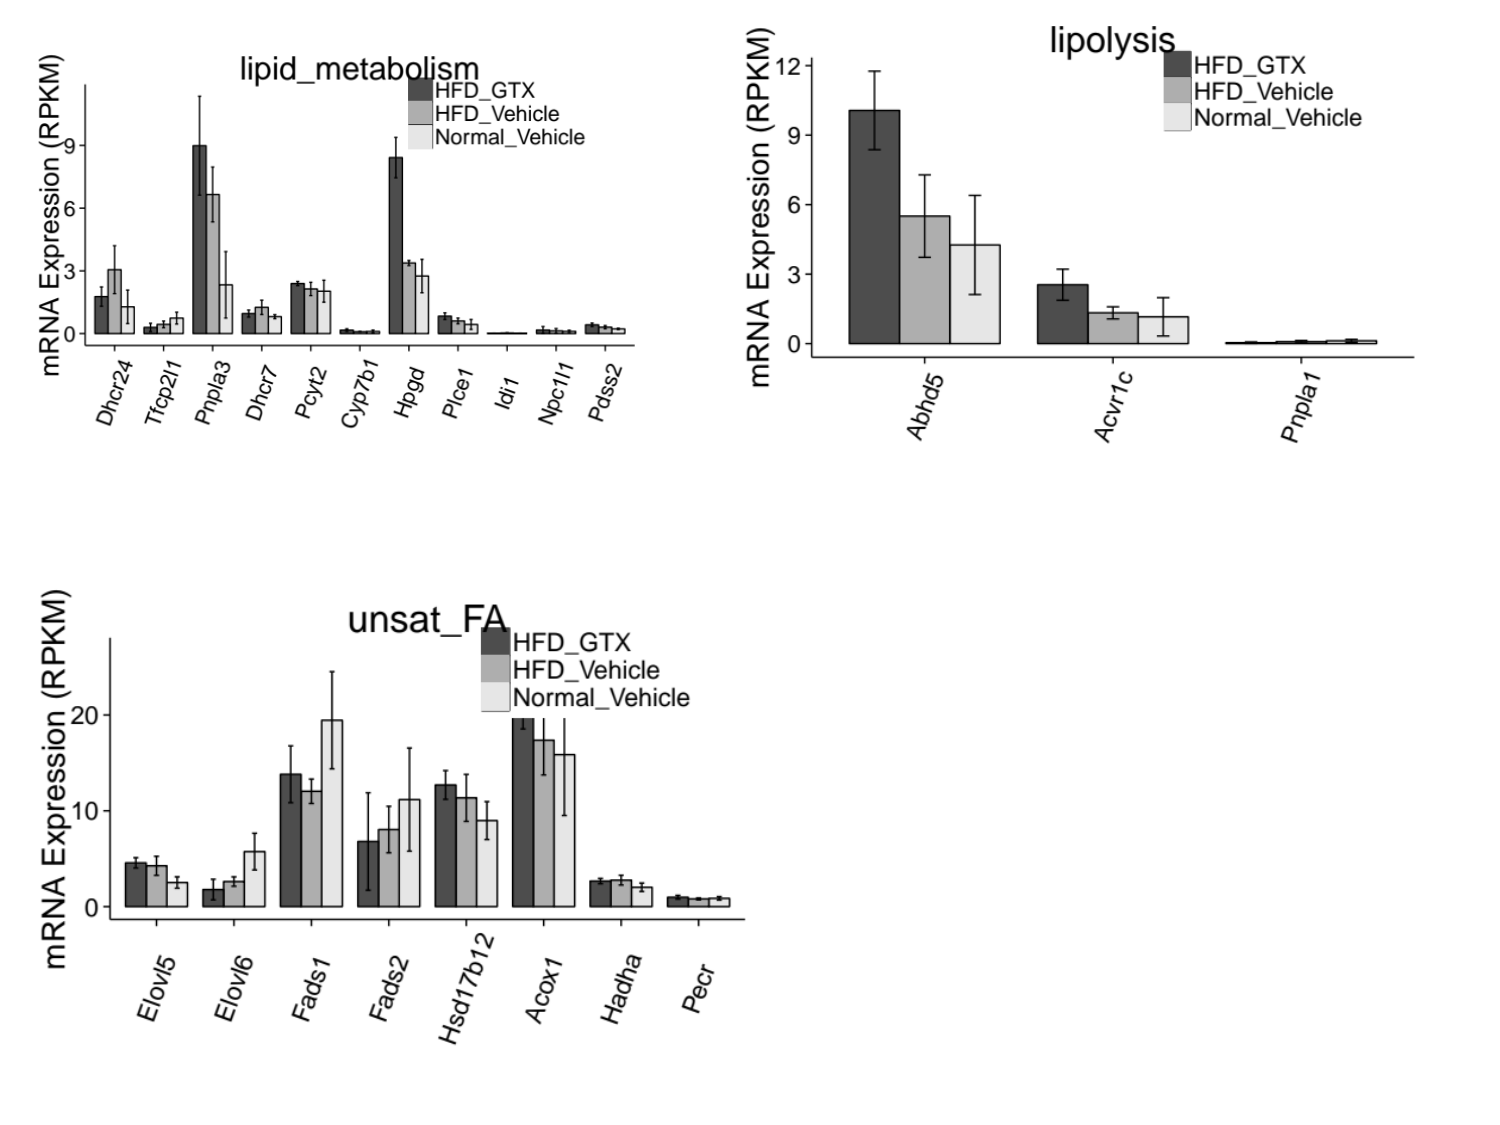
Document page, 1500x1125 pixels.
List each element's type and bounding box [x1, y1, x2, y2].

picture [731, 0, 1434, 486]
picture [24, 576, 766, 1090]
picture [24, 32, 652, 467]
